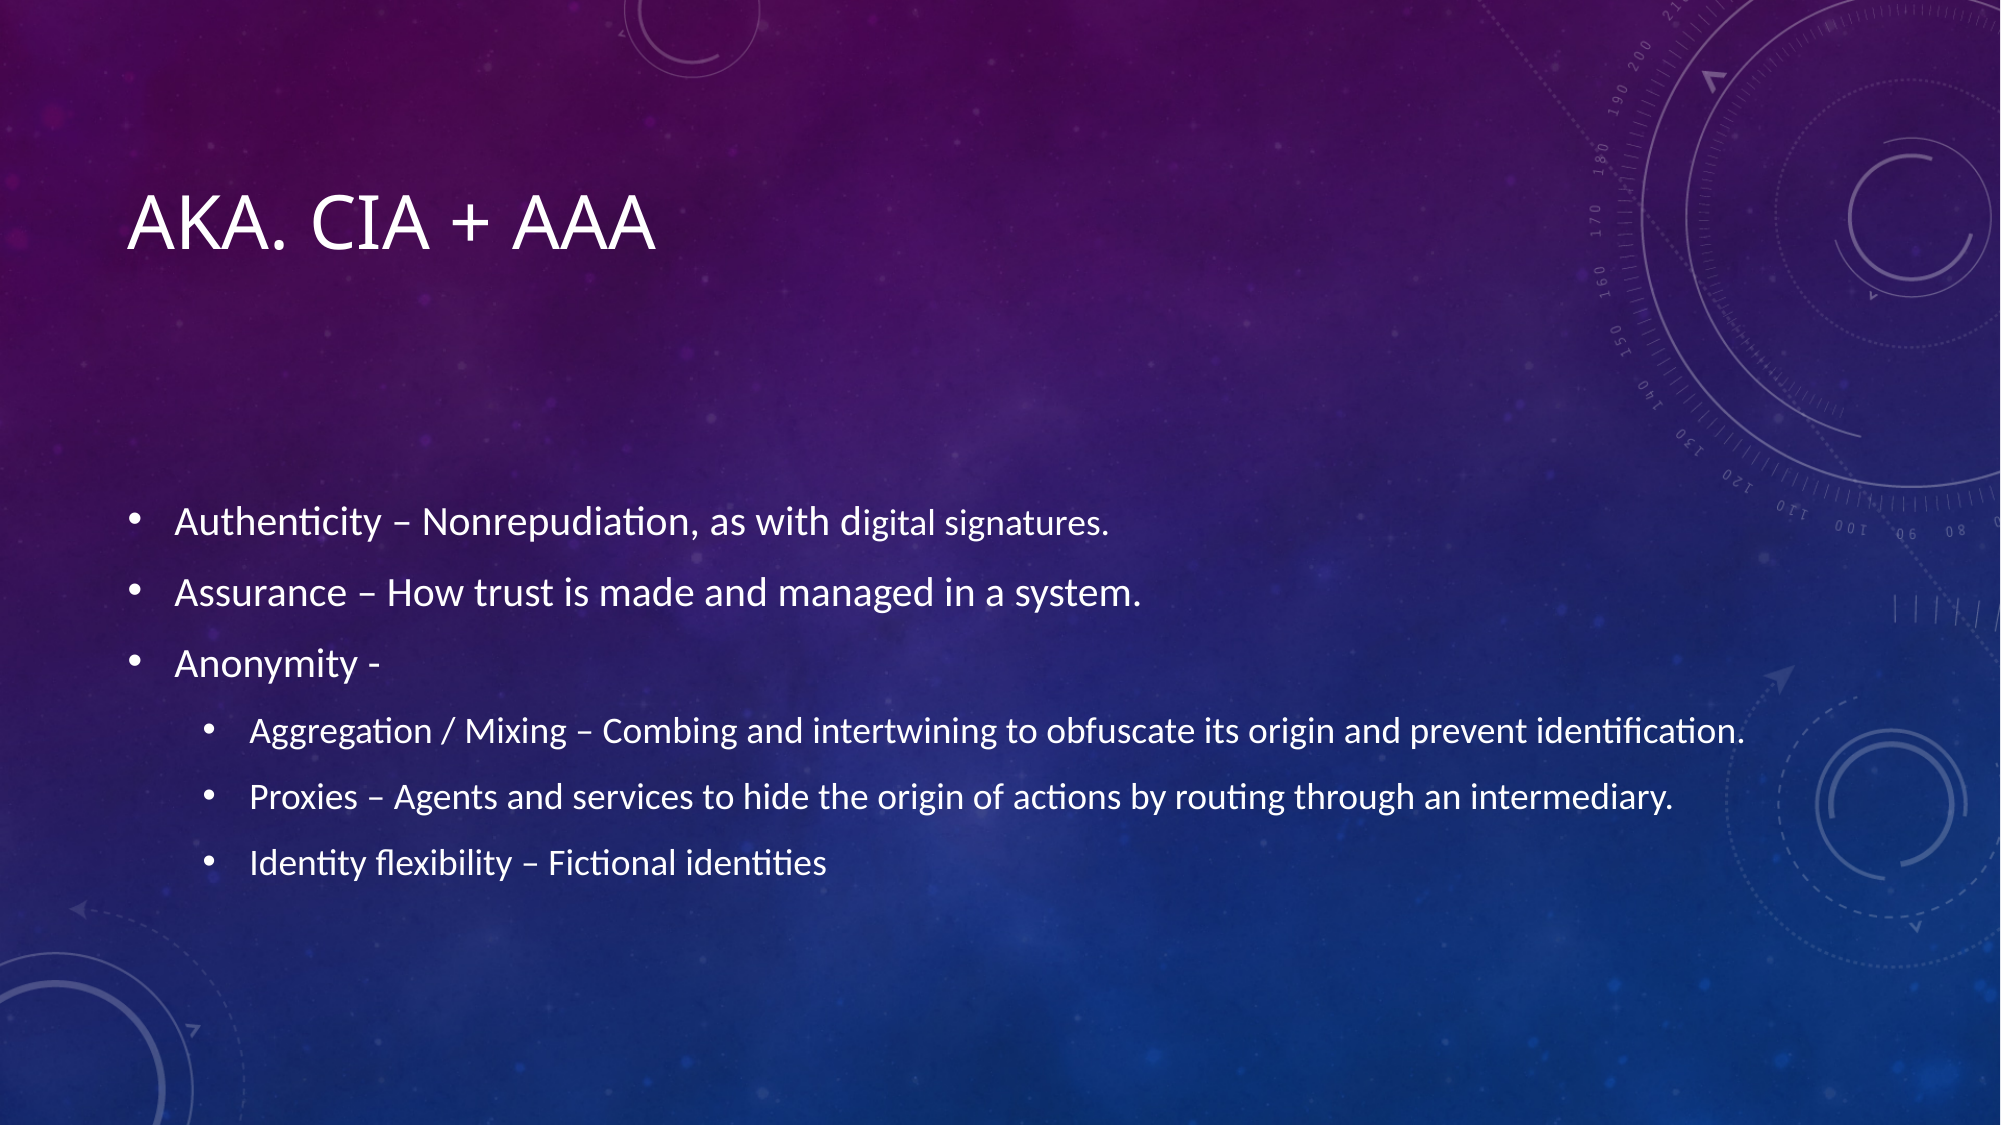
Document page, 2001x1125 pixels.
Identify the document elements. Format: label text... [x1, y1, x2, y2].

picture [0, 0, 2001, 1125]
title Aka. CIA + AAA [112, 99, 1775, 339]
list Authenticity – Nonrepudiation, as with digital signatures. Assurance – How trust is made and managed in a system. Anonymity - Aggregation / Mixing – Combing and intertwining to obfuscate its origin and prevent identification. Proxies – Agents and services to hide the origin of actions by routing through an intermediary. Identity flexibility – Fictional identities [112, 351, 1891, 1025]
